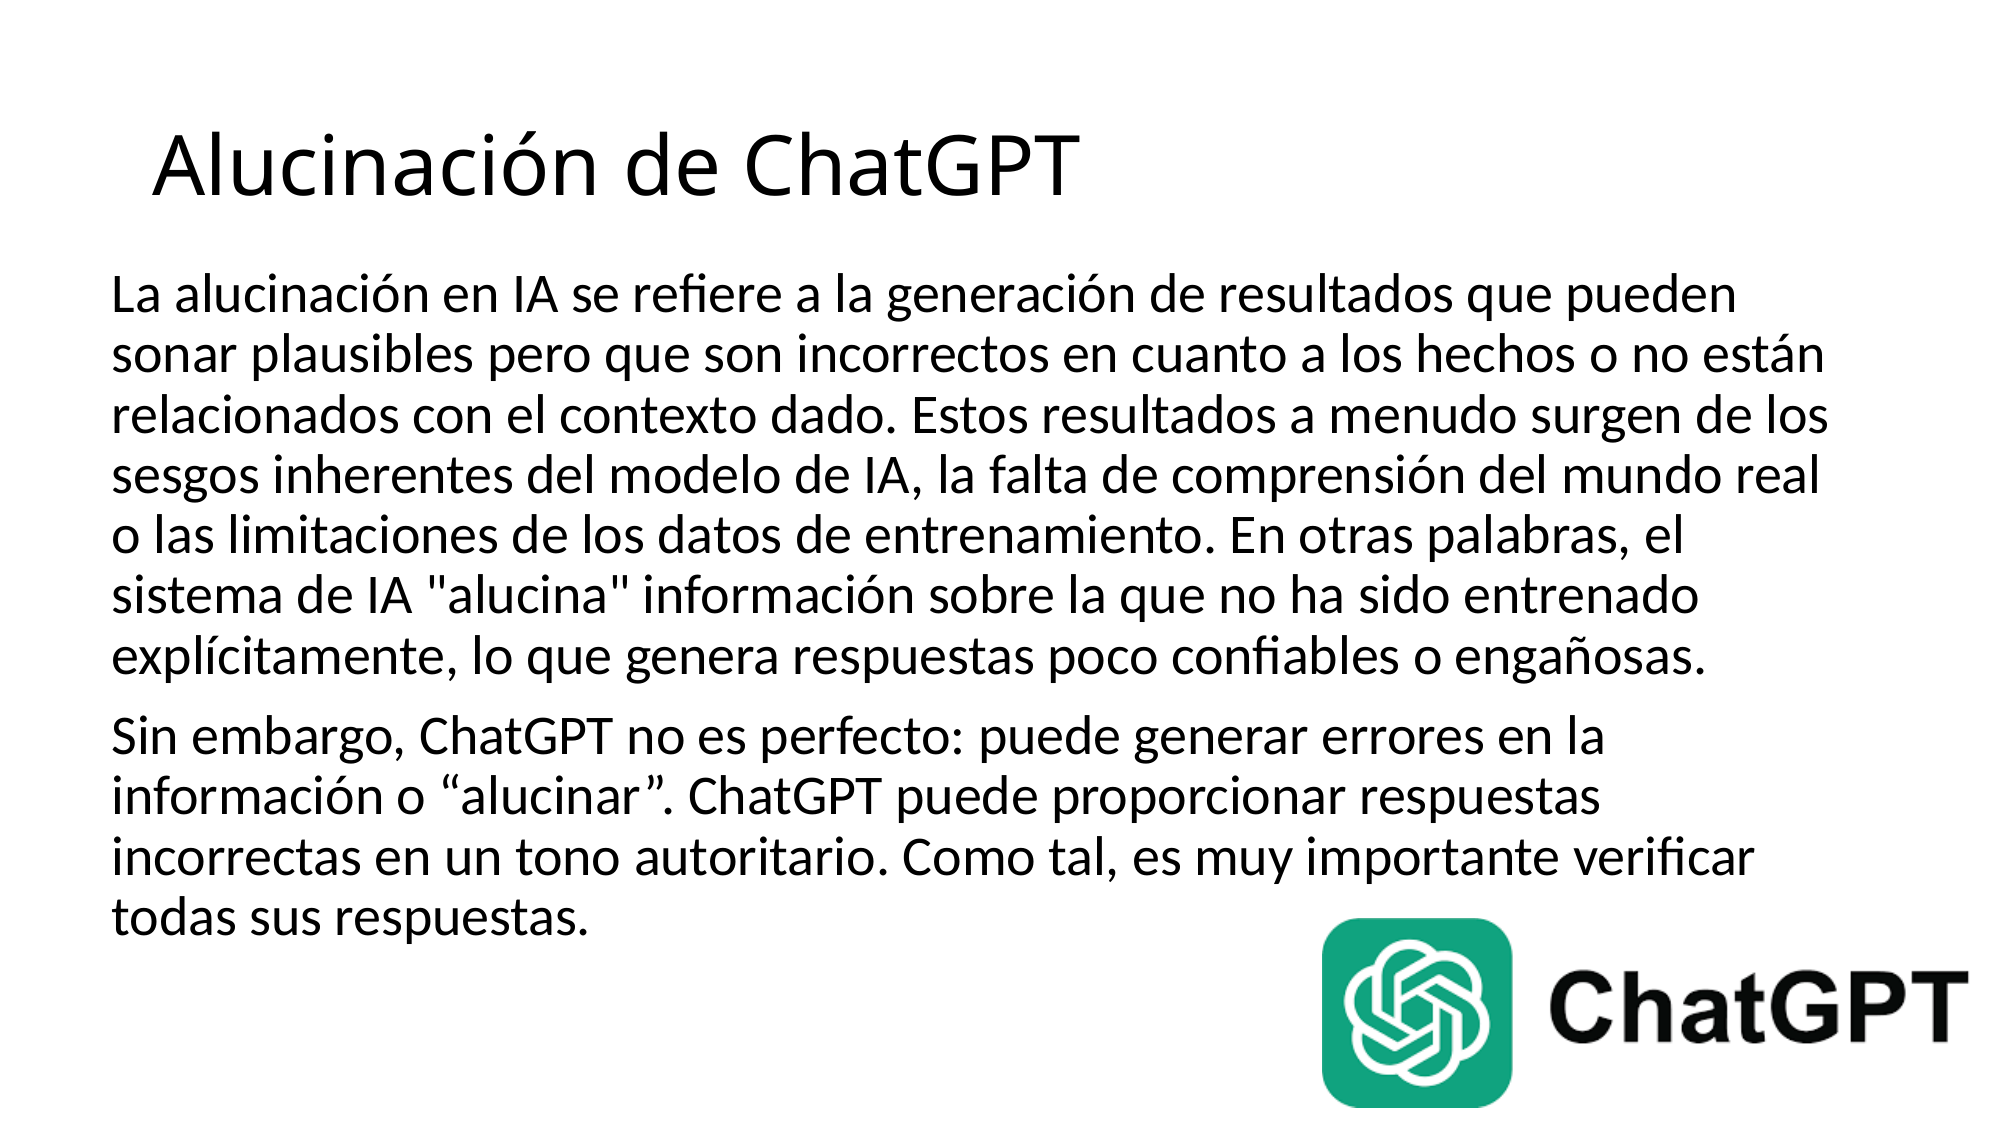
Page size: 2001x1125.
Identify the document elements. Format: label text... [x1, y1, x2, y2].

picture [1322, 918, 1970, 1108]
title Alucinación de ChatGPT [137, 59, 1863, 256]
list La alucinación en IA se refiere a la generación de resultados que pueden sonar plausibles pero que son incorrectos en cuanto a los hechos o no están relacionados con el contexto dado. Estos resultados a menudo surgen de los sesgos inherentes del modelo de IA, la falta de comprensión del mundo real o las limitaciones de los datos de entrenamiento. En otras palabras, el sistema de IA "alucina" información sobre la que no ha sido entrenado explícitamente, lo que genera respuestas poco confiables o engañosas. Sin embargo, ChatGPT no es perfecto: puede generar errores en la información o “alucinar”. ChatGPT puede proporcionar respuestas incorrectas en un tono autoritario. Como tal, es muy importante verificar todas sus respuestas. [96, 256, 1863, 1014]
